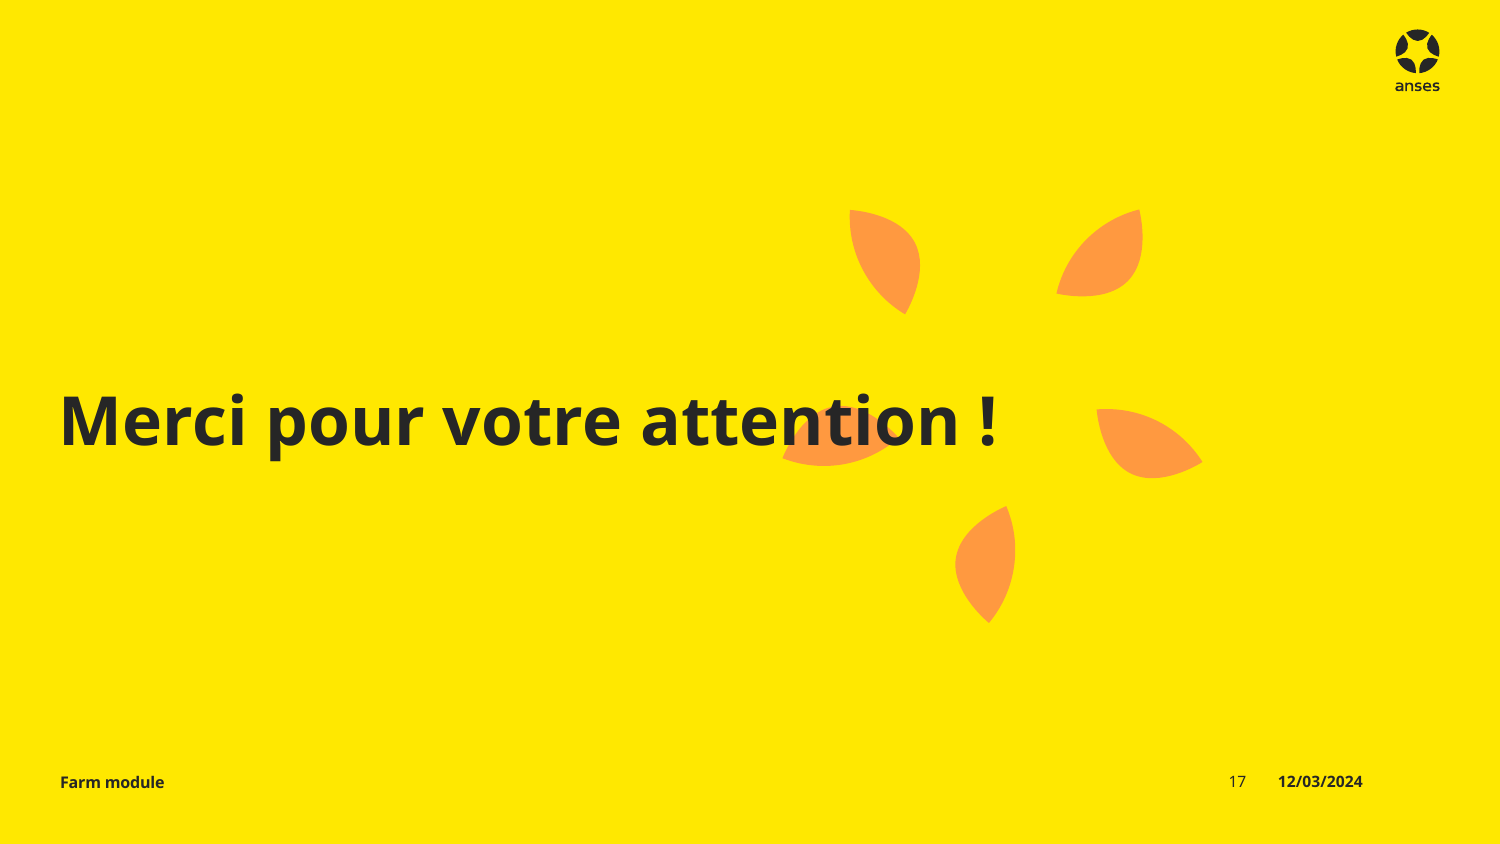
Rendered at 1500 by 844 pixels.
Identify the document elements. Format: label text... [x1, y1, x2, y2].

footer Farm module [45, 764, 552, 800]
slide_number 17 [1039, 764, 1262, 800]
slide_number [1263, 764, 1455, 800]
title Merci pour votre attention ! [58, 120, 1442, 786]
